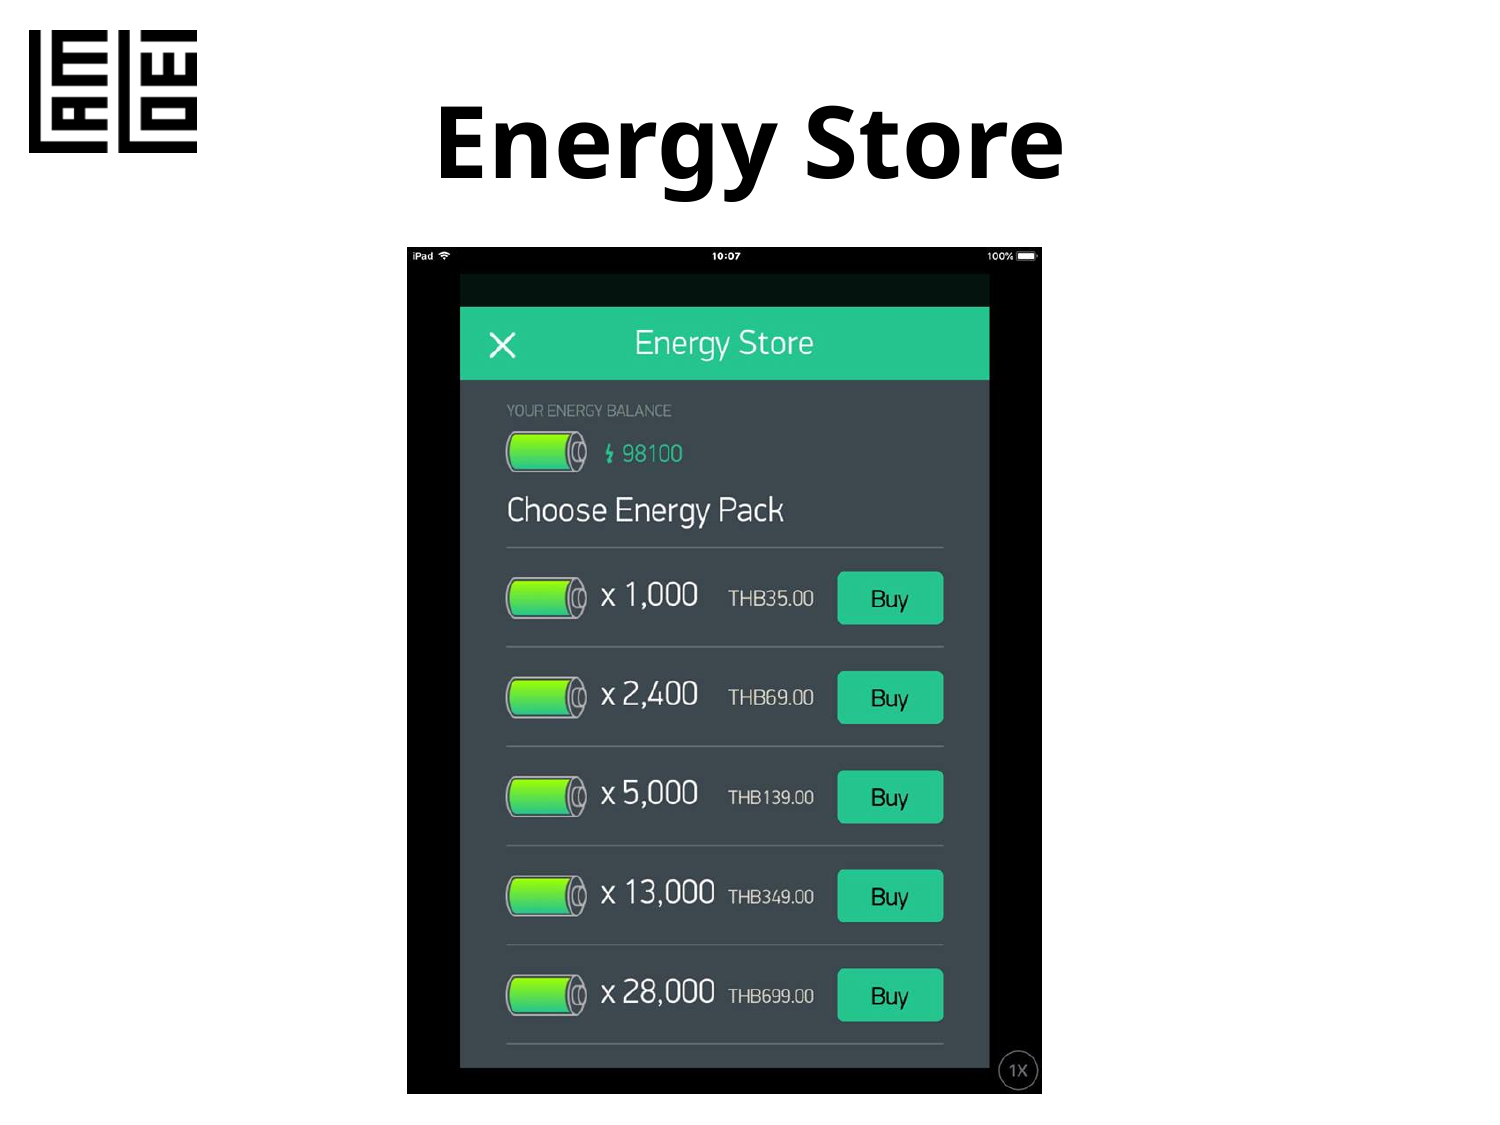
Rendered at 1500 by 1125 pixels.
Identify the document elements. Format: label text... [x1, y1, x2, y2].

picture [407, 247, 1043, 1095]
picture [29, 30, 197, 153]
title Energy Store [75, 45, 1425, 233]
